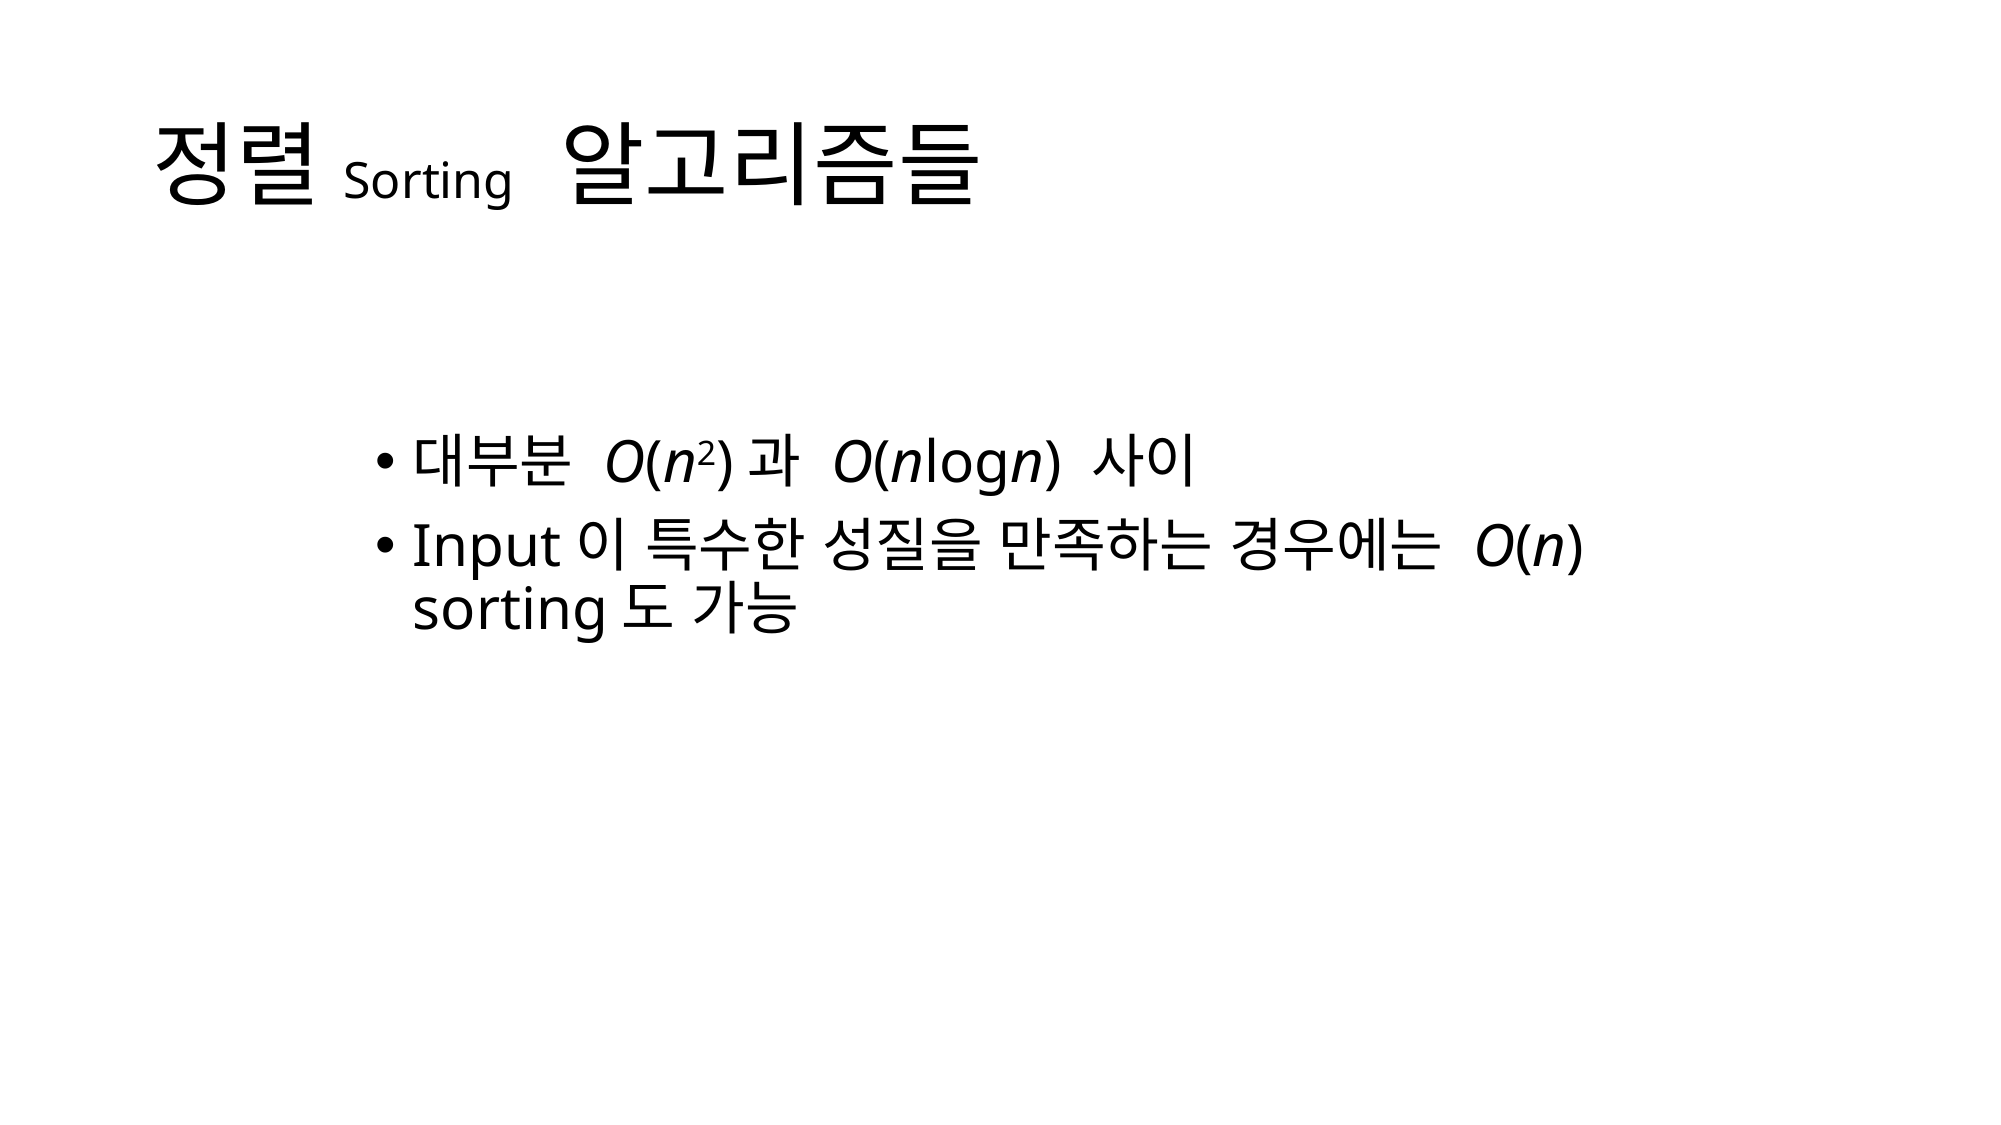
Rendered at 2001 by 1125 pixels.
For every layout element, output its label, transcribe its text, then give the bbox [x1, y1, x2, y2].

title 정렬Sorting 알고리즘들 [137, 59, 1863, 278]
list 대부분 O(n2)과 O(nlogn) 사이 Input이 특수한 성질을 만족하는 경우에는 O(n) sorting도 가능 [360, 425, 1636, 817]
